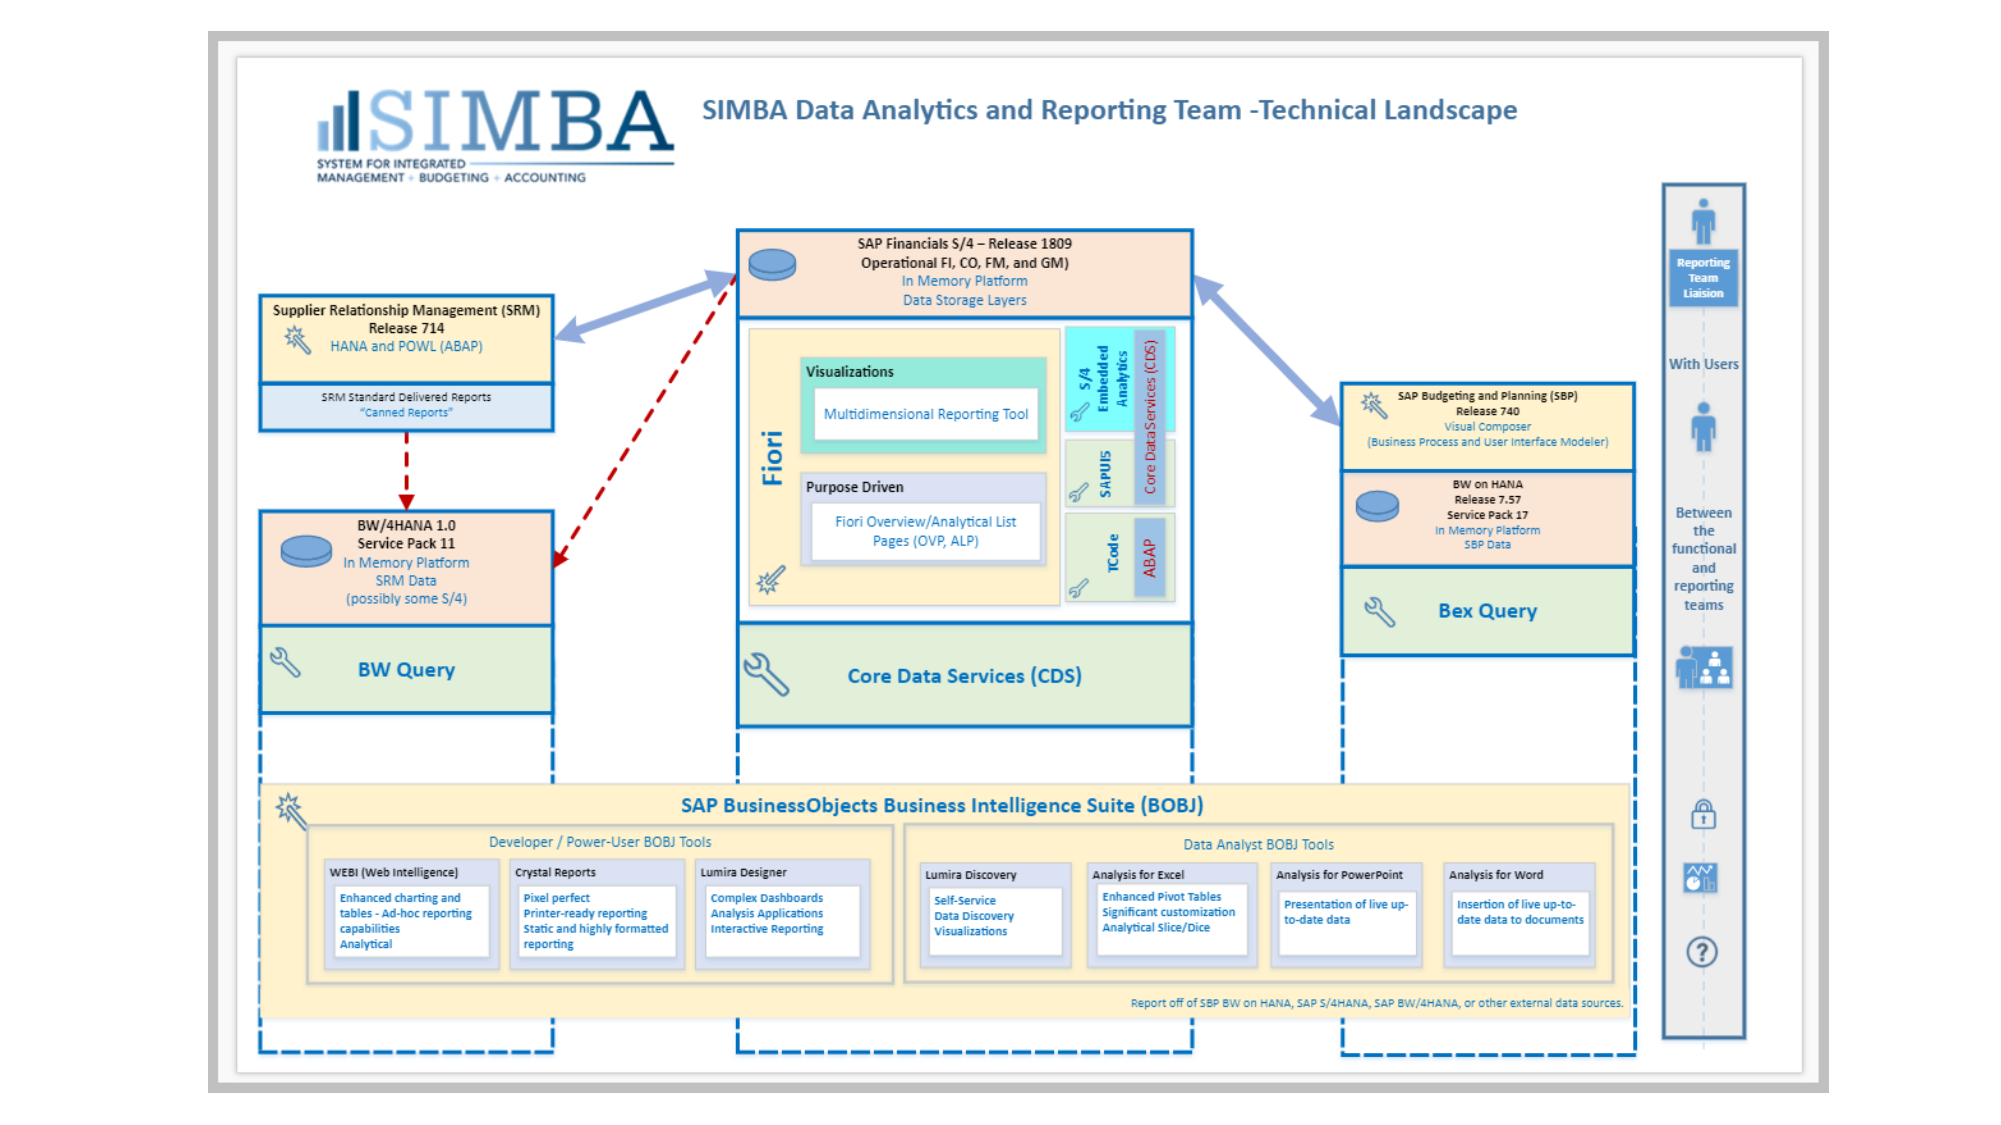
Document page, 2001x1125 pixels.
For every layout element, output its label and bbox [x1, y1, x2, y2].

picture [208, 31, 1829, 1093]
